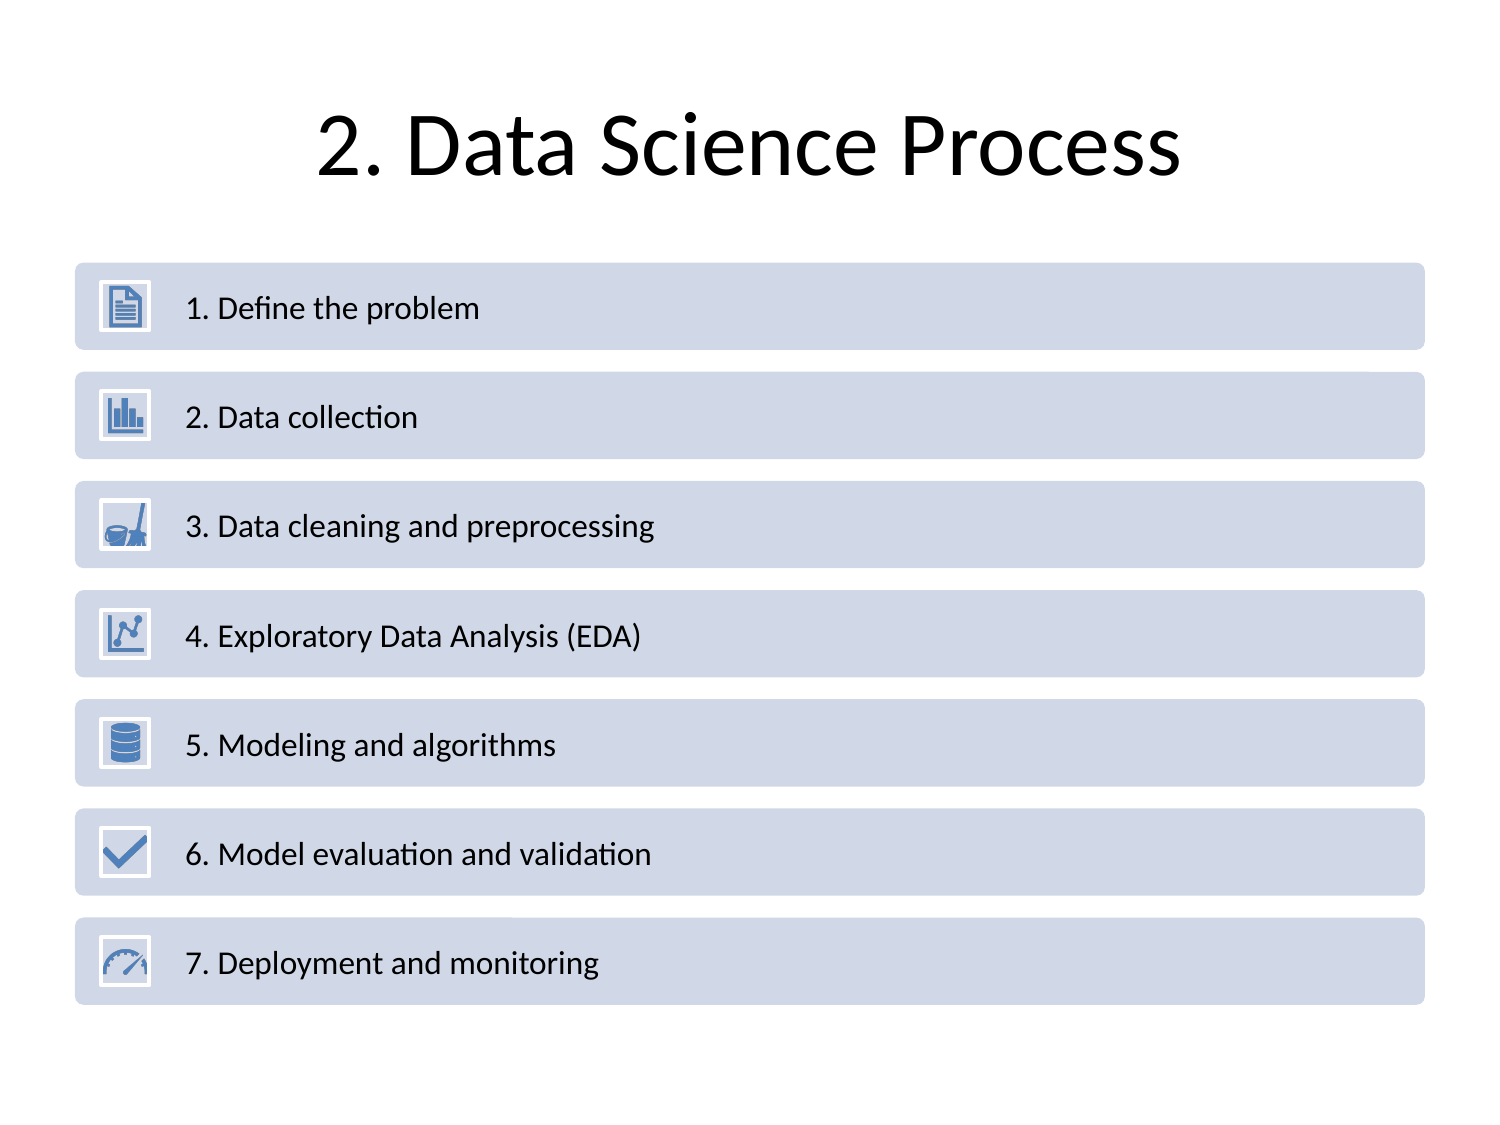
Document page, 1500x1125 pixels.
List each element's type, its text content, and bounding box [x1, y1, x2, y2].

title 2. Data Science Process [75, 45, 1425, 233]
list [74, 262, 1426, 1006]
